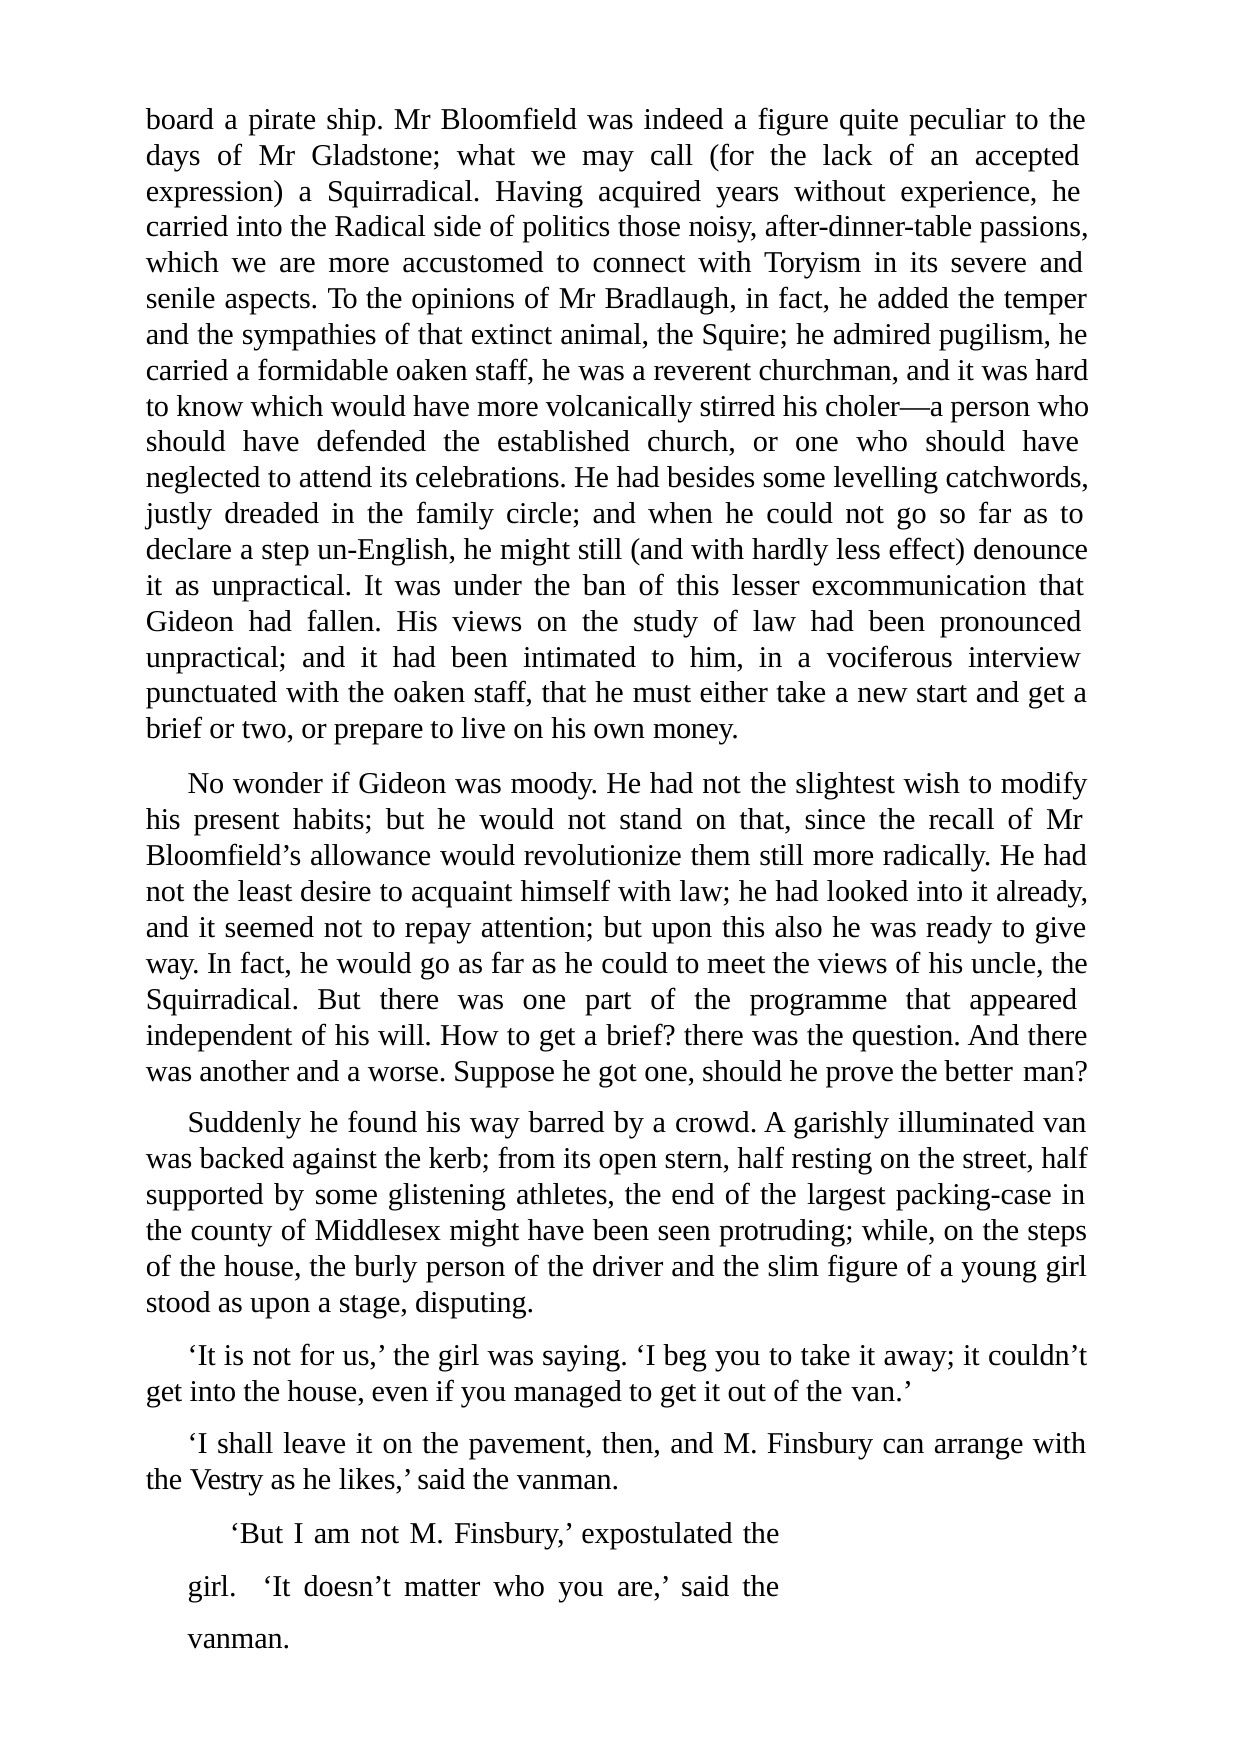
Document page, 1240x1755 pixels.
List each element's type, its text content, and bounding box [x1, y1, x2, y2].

text_box board a pirate ship. Mr Bloomfield was indeed a figure quite peculiar to the days of Mr Gladstone; what we may call (for the lack of an accepted expression) a Squirradical. Having acquired years without experience, he carried into the Radical side of politics those noisy, after-dinner-table passions, which we are more accustomed to connect with Toryism in its severe and senile aspects. To the opinions of Mr Bradlaugh, in fact, he added the temper and the sympathies of that extinct animal, the Squire; he admired pugilism, he carried a formidable oaken staff, he was a reverent churchman, and it was hard to know which would have more volcanically stirred his choler—a person who should have defended the established church, or one who should have neglected to attend its celebrations. He had besides some levelling catchwords, justly dreaded in the family circle; and when he could not go so far as to declare a step un-English, he might still (and with hardly less effect) denounce it as unpractical. It was under the ban of this lesser excommunication that Gideon had fallen. His views on the study of law had been pronounced unpractical; and it had been intimated to him, in a vociferous interview punctuated with the oaken staff, that he must either take a new start and get a brief or two, or prepare to live on his own money. No wonder if Gideon was moody. He had not the slightest wish to modify his present habits; but he would not stand on that, since the recall of Mr Bloomfield’s allowance would revolutionize them still more radically. He had not the least desire to acquaint himself with law; he had looked into it already, and it seemed not to repay attention; but upon this also he was ready to give way. In fact, he would go as far as he could to meet the views of his uncle, the Squirradical. But there was one part of the programme that appeared independent of his will. How to get a brief? there was the question. And there was another and a worse. Suppose he got one, should he prove the better man? Suddenly he found his way barred by a crowd. A garishly illuminated van was backed against the kerb; from its open stern, half resting on the street, half supported by some glistening athletes, the end of the largest packing-case in the county of Middlesex might have been seen protruding; while, on the steps of the house, the burly person of the driver and the slim figure of a young girl stood as upon a stage, disputing. ‘It is not for us,’ the girl was saying. ‘I beg you to take it away; it couldn’t get into the house, even if you managed to get it out of the van.’ ‘I shall leave it on the pavement, then, and M. Finsbury can arrange with the Vestry as he likes,’ said the vanman. ‘But I am not M. Finsbury,’ expostulated the girl. ‘It doesn’t matter who you are,’ said the vanman. [143, 98, 1097, 1655]
